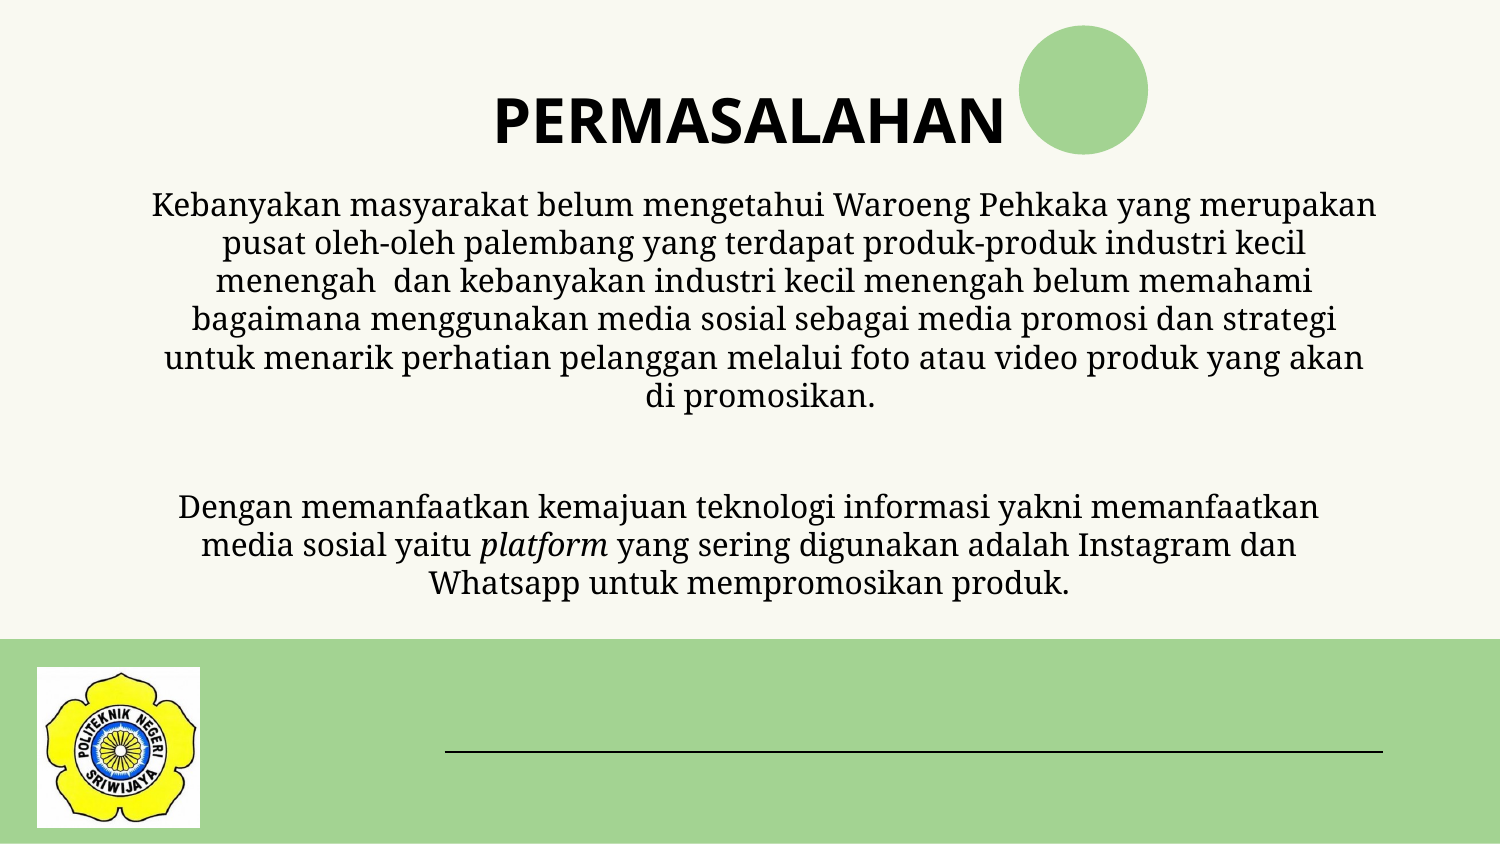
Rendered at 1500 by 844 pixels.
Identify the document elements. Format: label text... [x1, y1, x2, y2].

title PERMASALAHAN [118, 90, 1382, 156]
text_box [1017, 24, 1150, 90]
list Kebanyakan masyarakat belum mengetahui Waroeng Pehkaka yang merupakan pusat oleh-oleh palembang yang terdapat produk-produk industri kecil menengah dan kebanyakan industri kecil menengah belum memahami bagaimana menggunakan media sosial sebagai media promosi dan strategi untuk menarik perhatian pelanggan melalui foto atau video produk yang akan di promosikan. [133, 176, 1396, 422]
picture [37, 666, 200, 828]
list Dengan memanfaatkan kemajuan teknologi informasi yakni memanfaatkan media sosial yaitu platform yang sering digunakan adalah Instagram dan Whatsapp untuk mempromosikan produk. [117, 479, 1382, 609]
